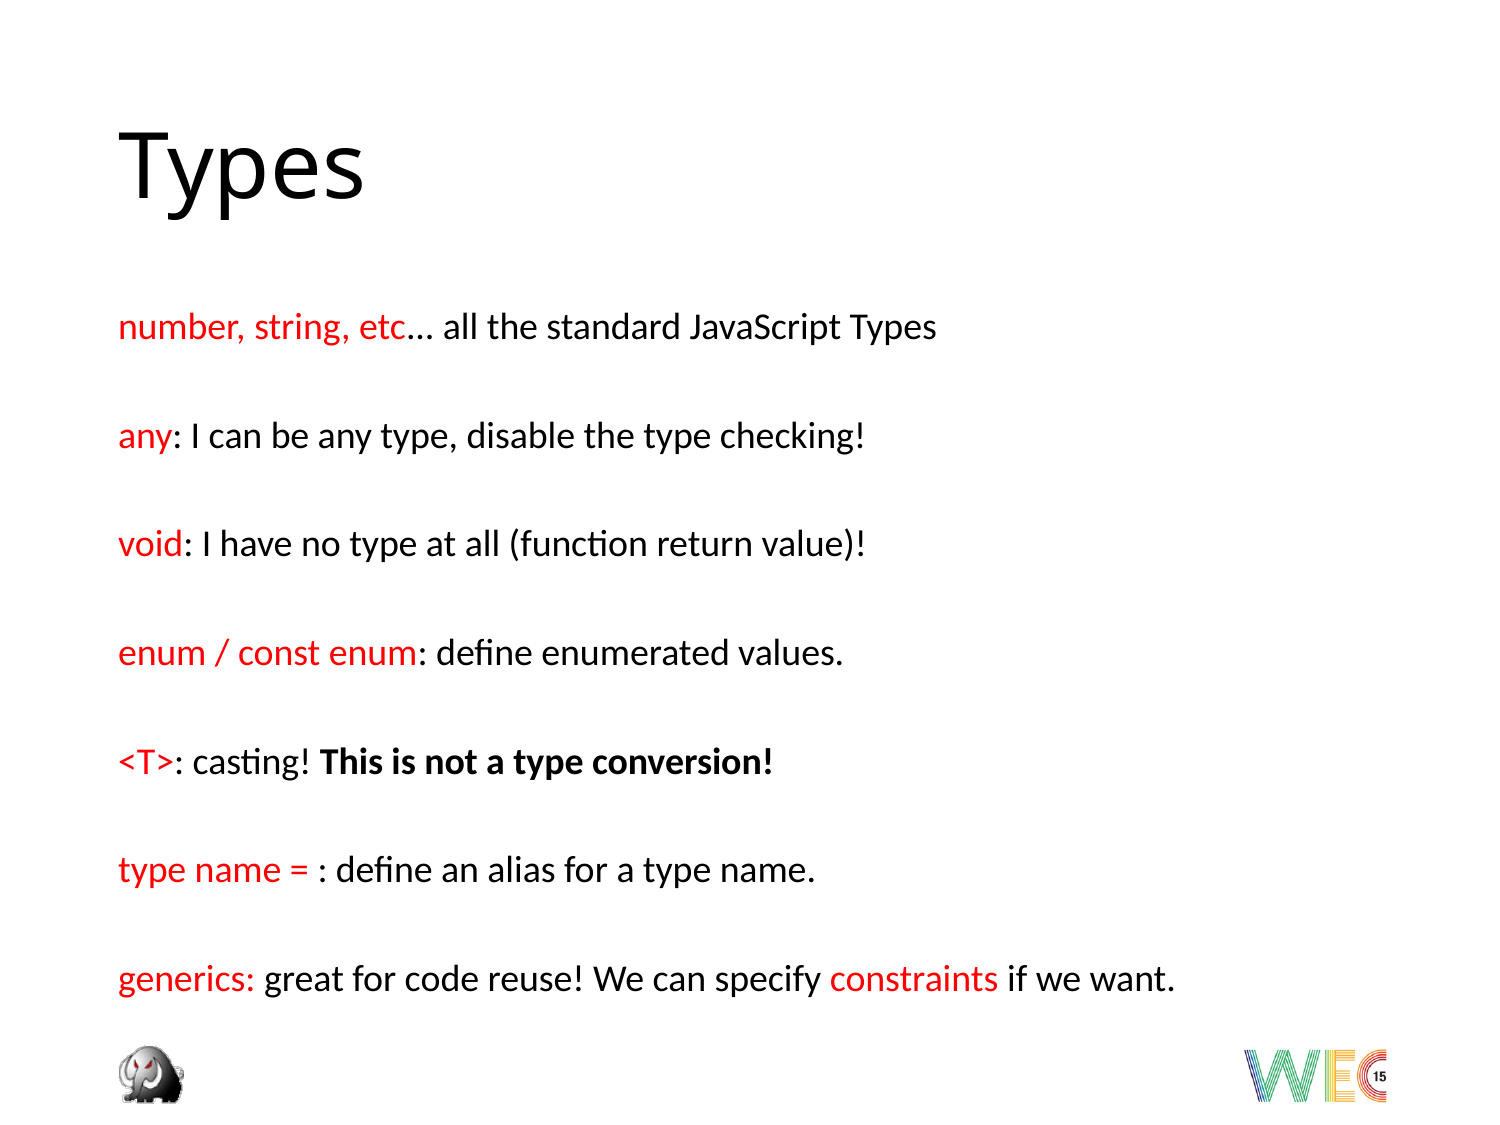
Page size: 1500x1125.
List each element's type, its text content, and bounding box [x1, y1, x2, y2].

picture [1240, 1045, 1393, 1105]
picture [118, 1045, 184, 1105]
list number, string, etc... all the standard JavaScript Types any: I can be any type, disable the type checking! void: I have no type at all (function return value)! enum / const enum: define enumerated values. <T>: casting! This is not a type conversion! type name = : define an alias for a type name. generics: great for code reuse! We can specify constraints if we want. [103, 299, 1397, 1014]
title Types [103, 59, 1397, 278]
